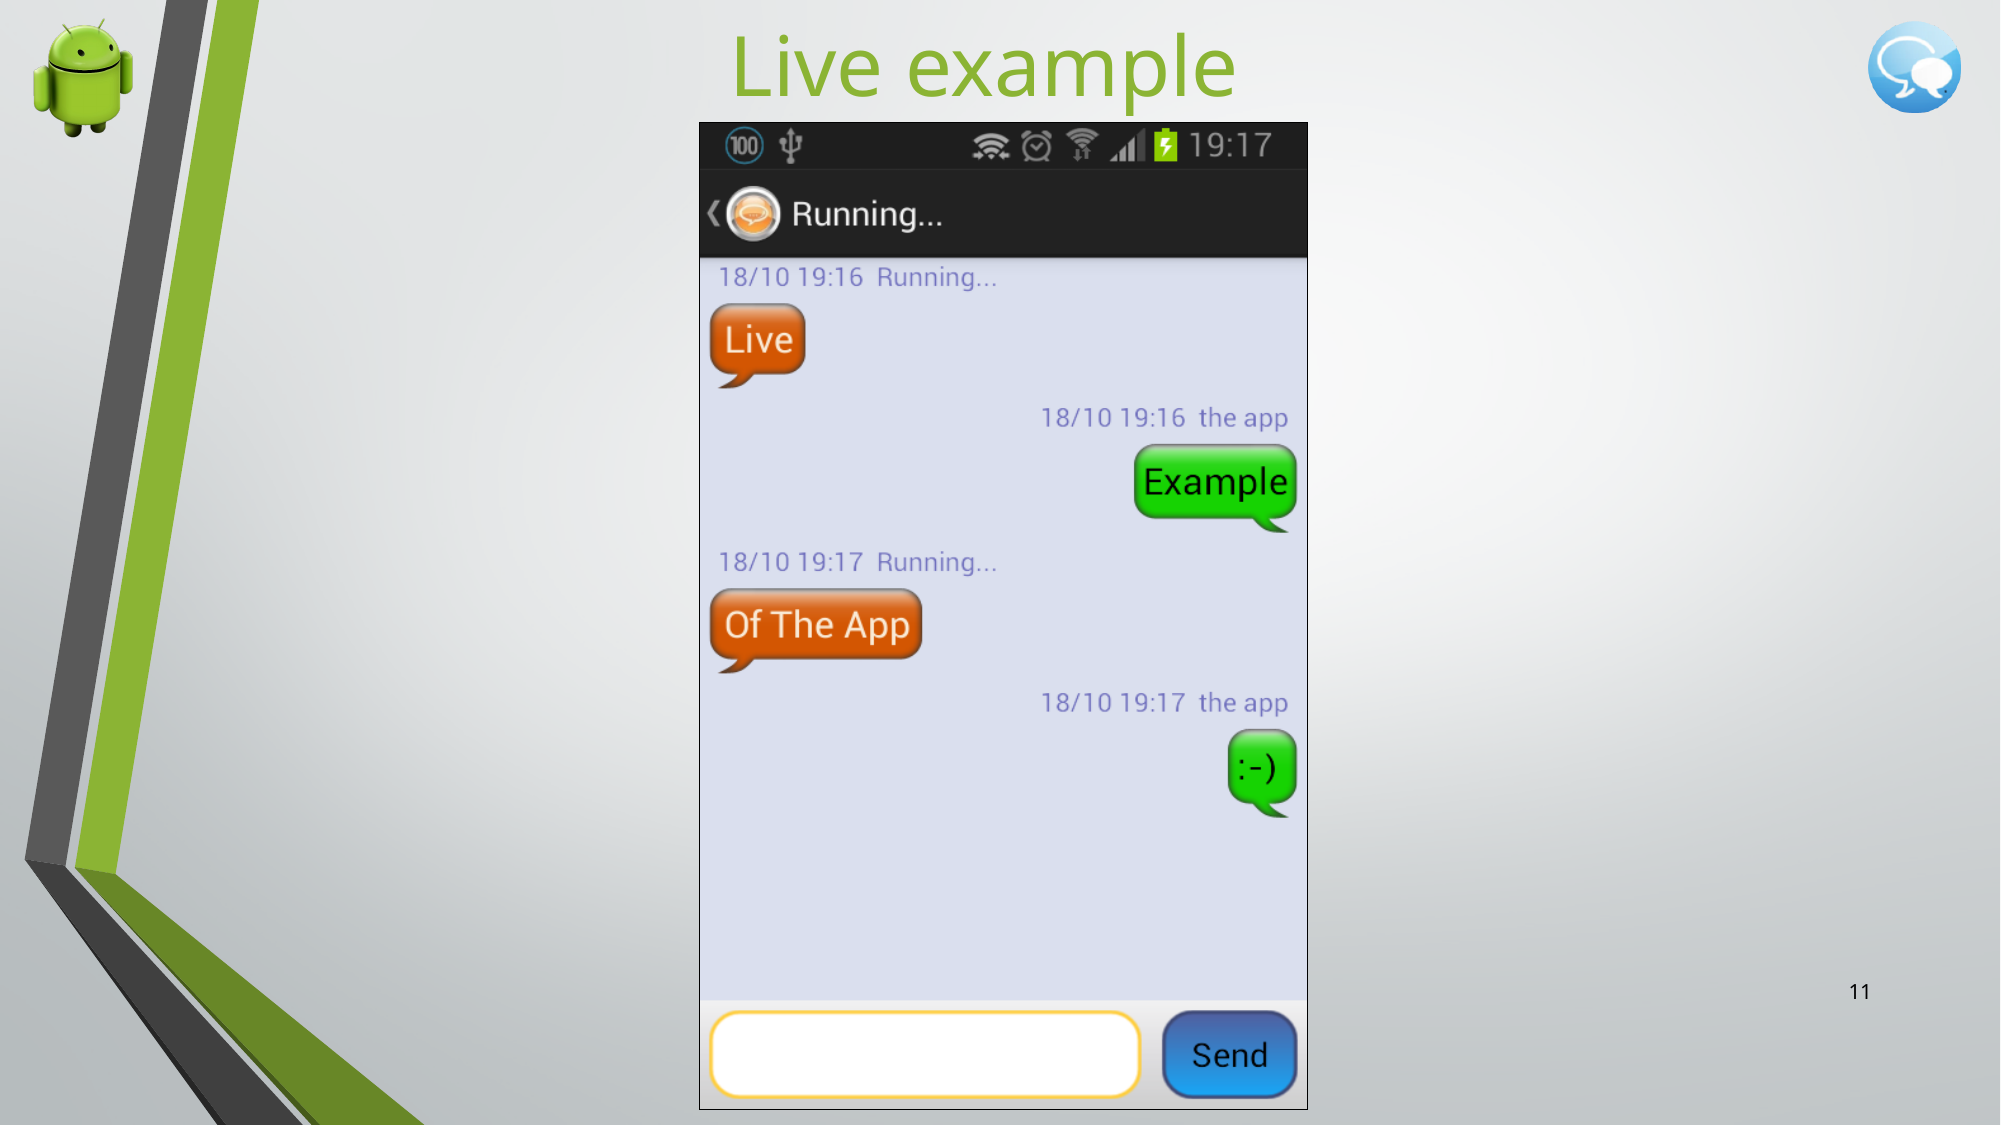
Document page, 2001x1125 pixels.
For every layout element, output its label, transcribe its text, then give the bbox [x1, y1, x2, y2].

text_box Live example [173, 5, 1817, 294]
picture [27, 16, 149, 143]
slide_number 11 [1796, 962, 1887, 1023]
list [699, 121, 1308, 1110]
picture [1867, 21, 1961, 113]
